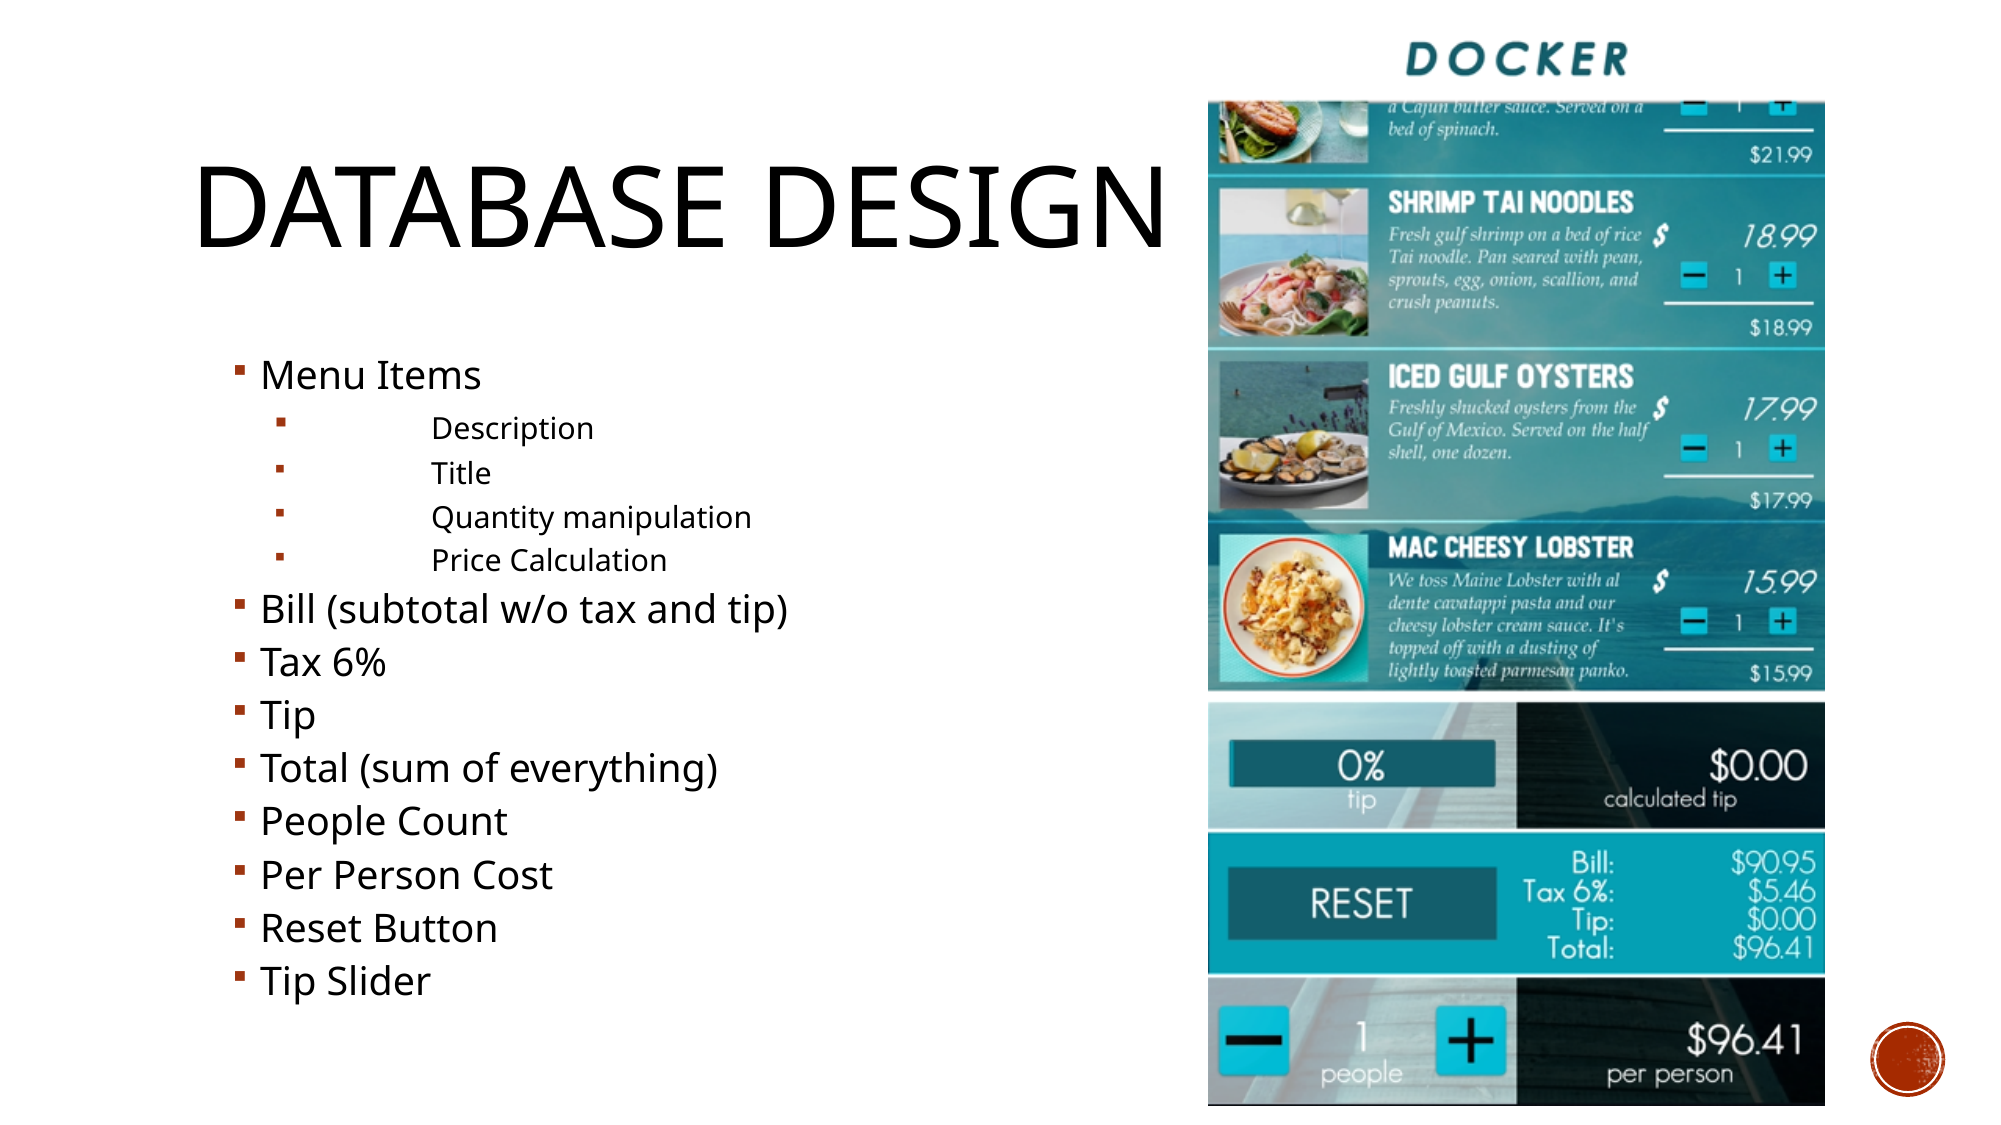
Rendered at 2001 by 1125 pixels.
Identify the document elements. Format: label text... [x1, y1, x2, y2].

title Database Design [175, 79, 1208, 344]
list Menu Items Description Title Quantity manipulation Price Calculation Bill (subtotal w/o tax and tip) Tax 6% Tip Total (sum of everything) People Count Per Person Cost Reset Button Tip Slider [175, 348, 1074, 1013]
picture [1208, 19, 1825, 1106]
